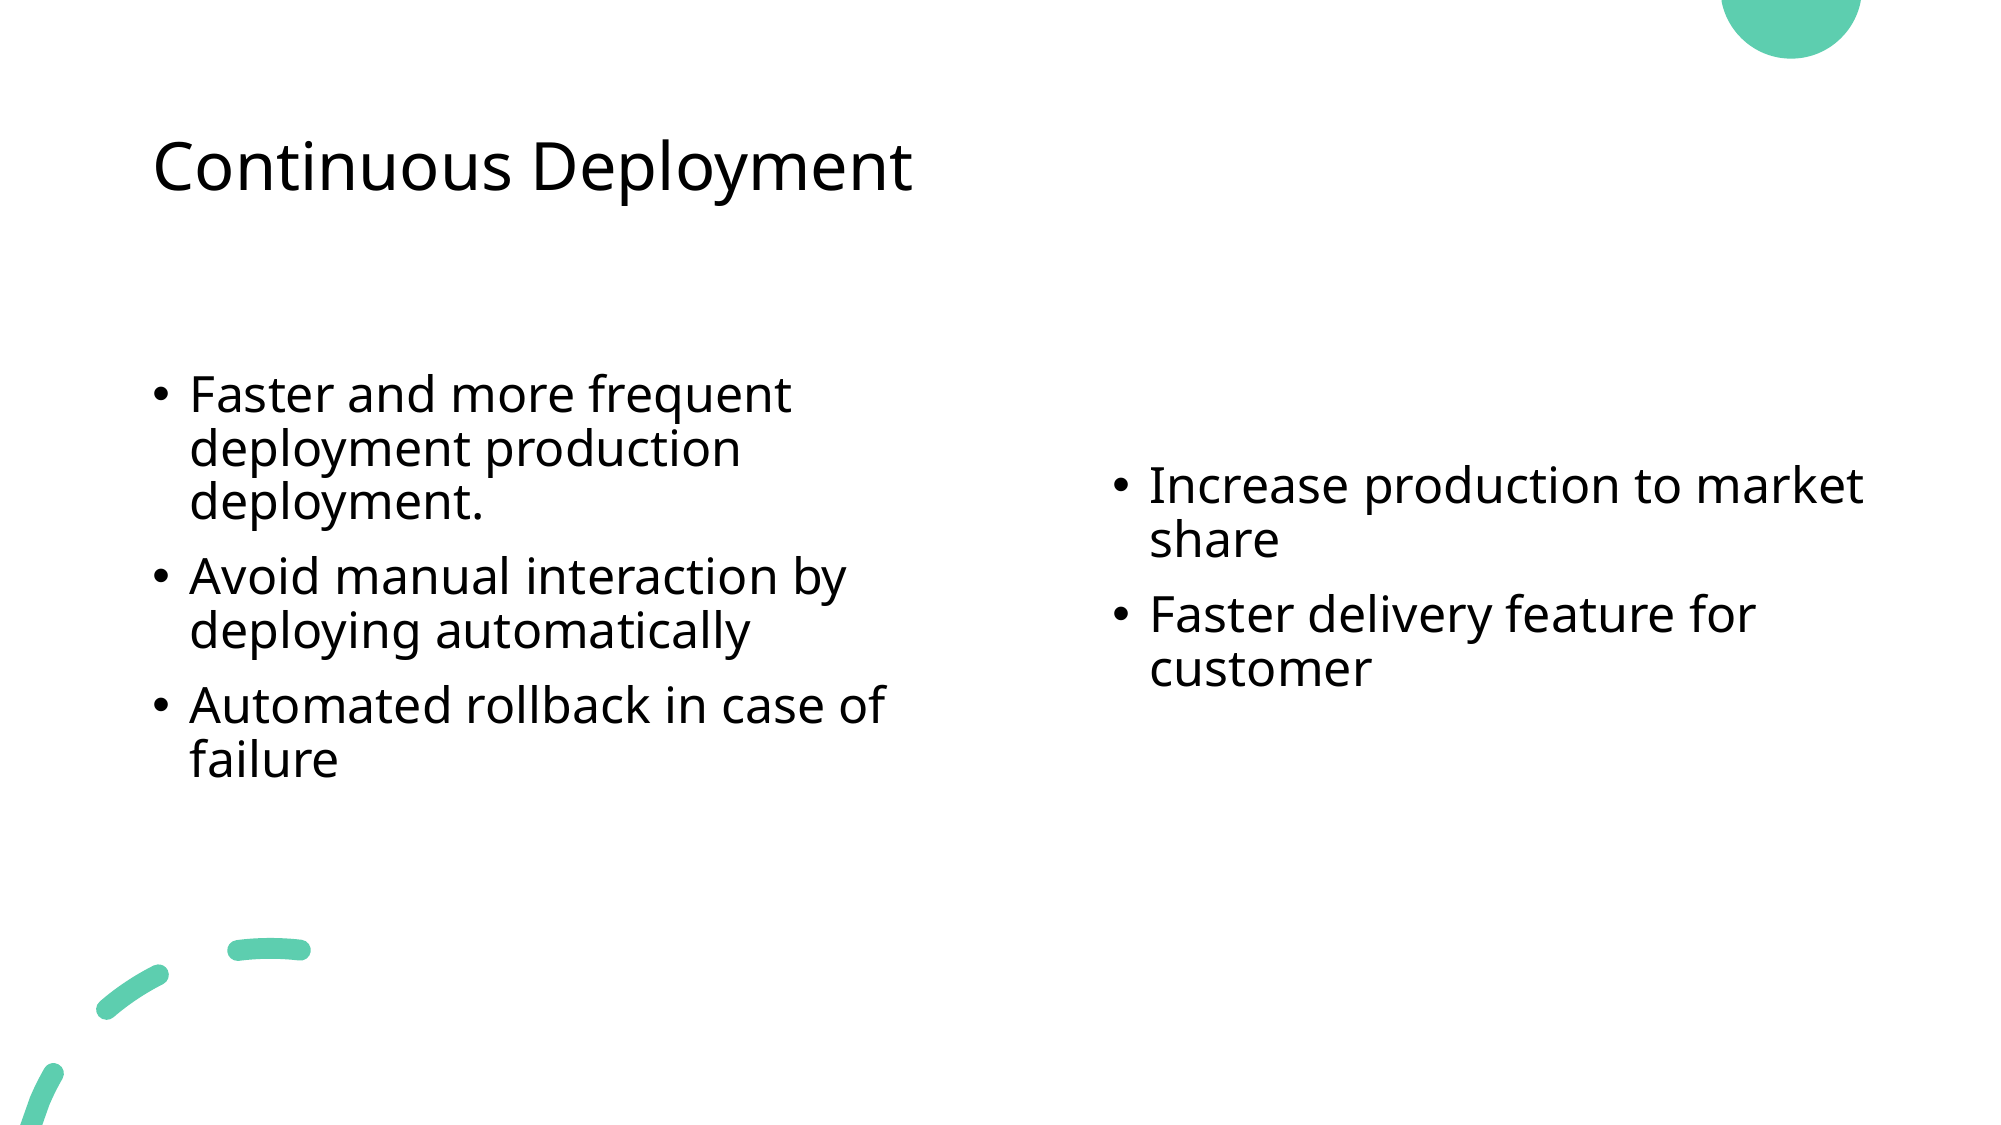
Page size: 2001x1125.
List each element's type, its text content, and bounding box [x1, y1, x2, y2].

text_box Increase production to market share Faster delivery feature for customer [1097, 299, 1905, 933]
list Faster and more frequent deployment production deployment. Avoid manual interaction by deploying automatically Automated rollback in case of failure [137, 299, 945, 933]
title Continuous Deployment [137, 59, 1863, 278]
